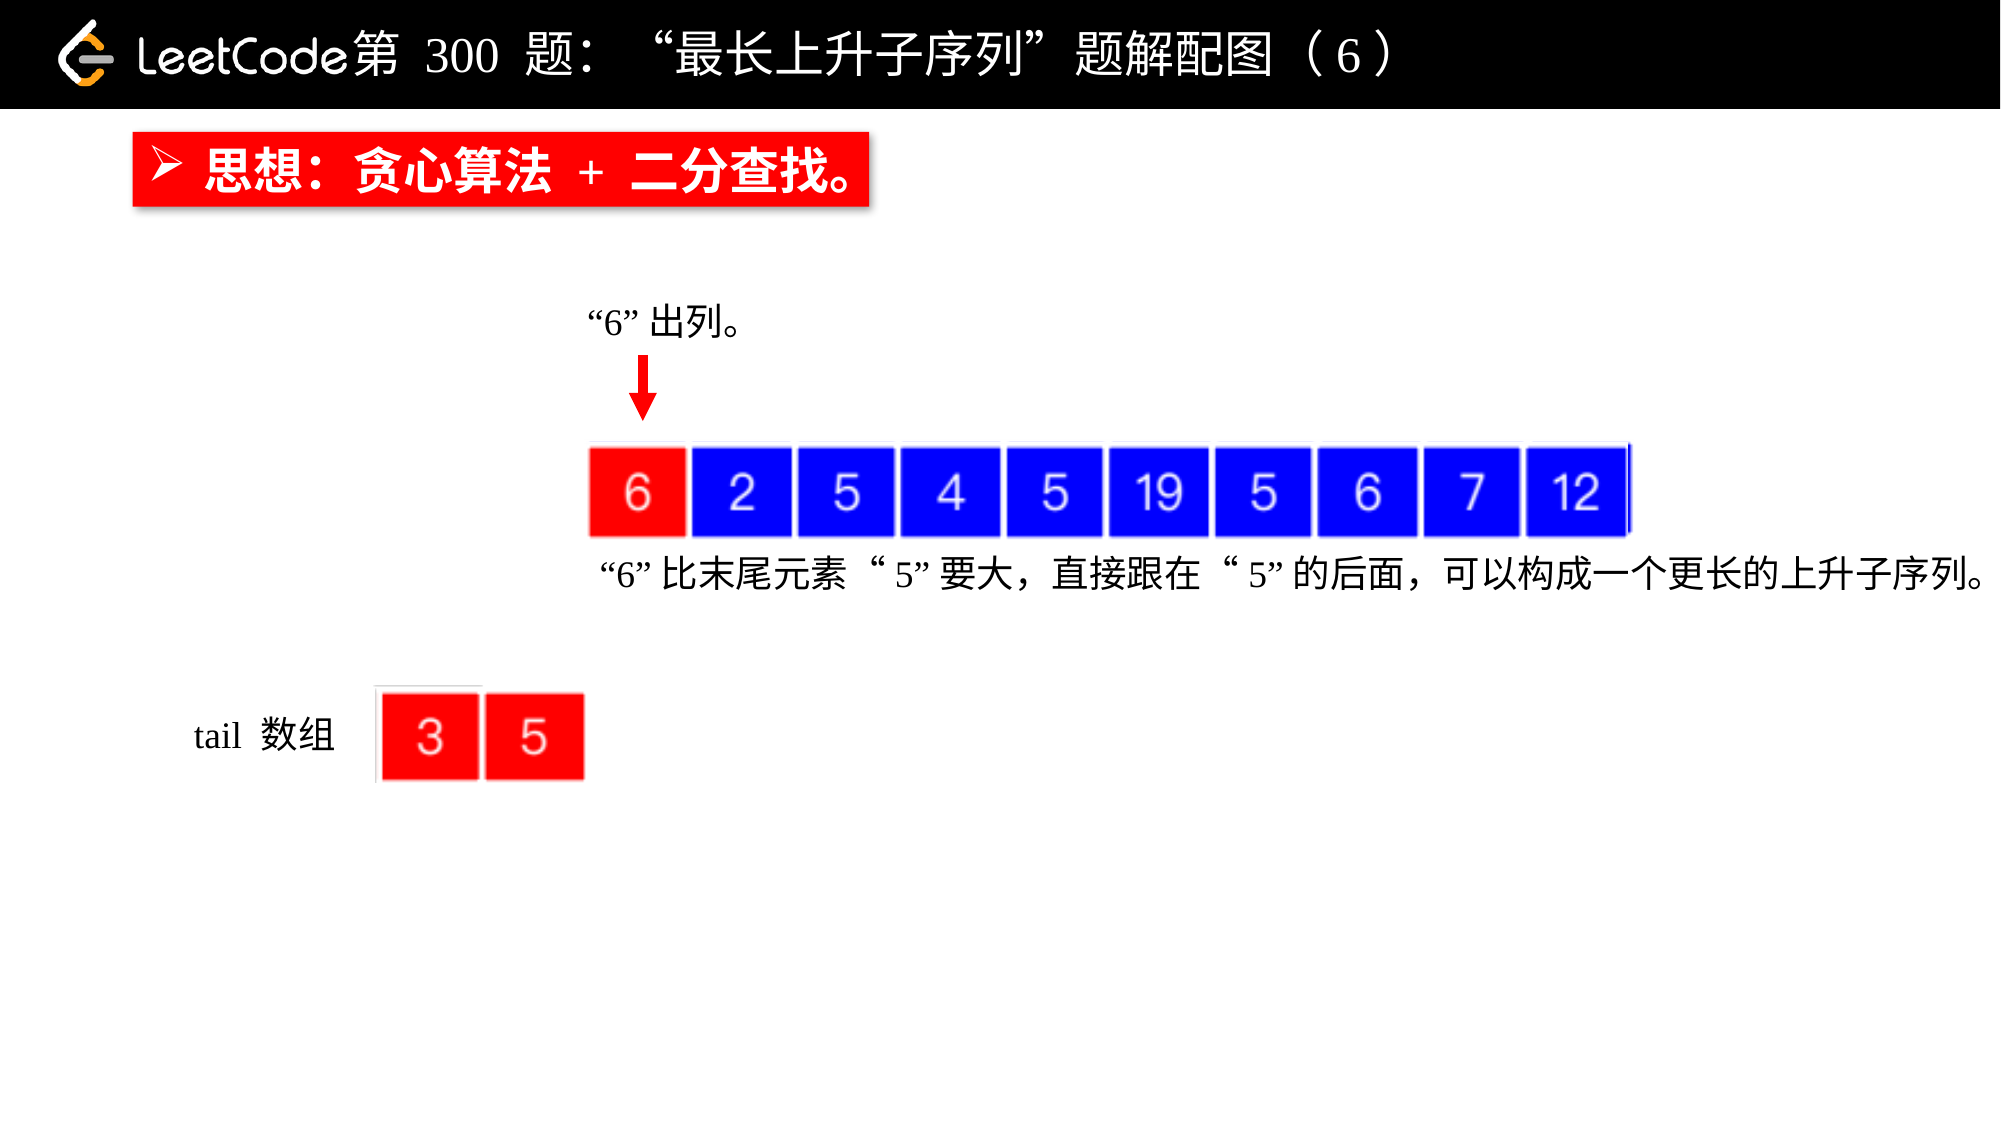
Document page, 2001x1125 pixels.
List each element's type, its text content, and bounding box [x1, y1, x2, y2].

text_box “6”出列。 [572, 290, 808, 351]
picture [57, 14, 347, 100]
text_box “6”比末尾元素“5”要大，直接跟在“5”的后面，可以构成一个更长的上升子序列。 [584, 543, 2000, 603]
text_box 第 300 题：“最长上升子序列”题解配图（6） [336, 15, 1438, 90]
picture [584, 438, 1634, 540]
text_box tail 数组 [179, 703, 362, 763]
text_box 思想：贪心算法 + 二分查找。 [132, 131, 870, 207]
picture [373, 684, 586, 783]
